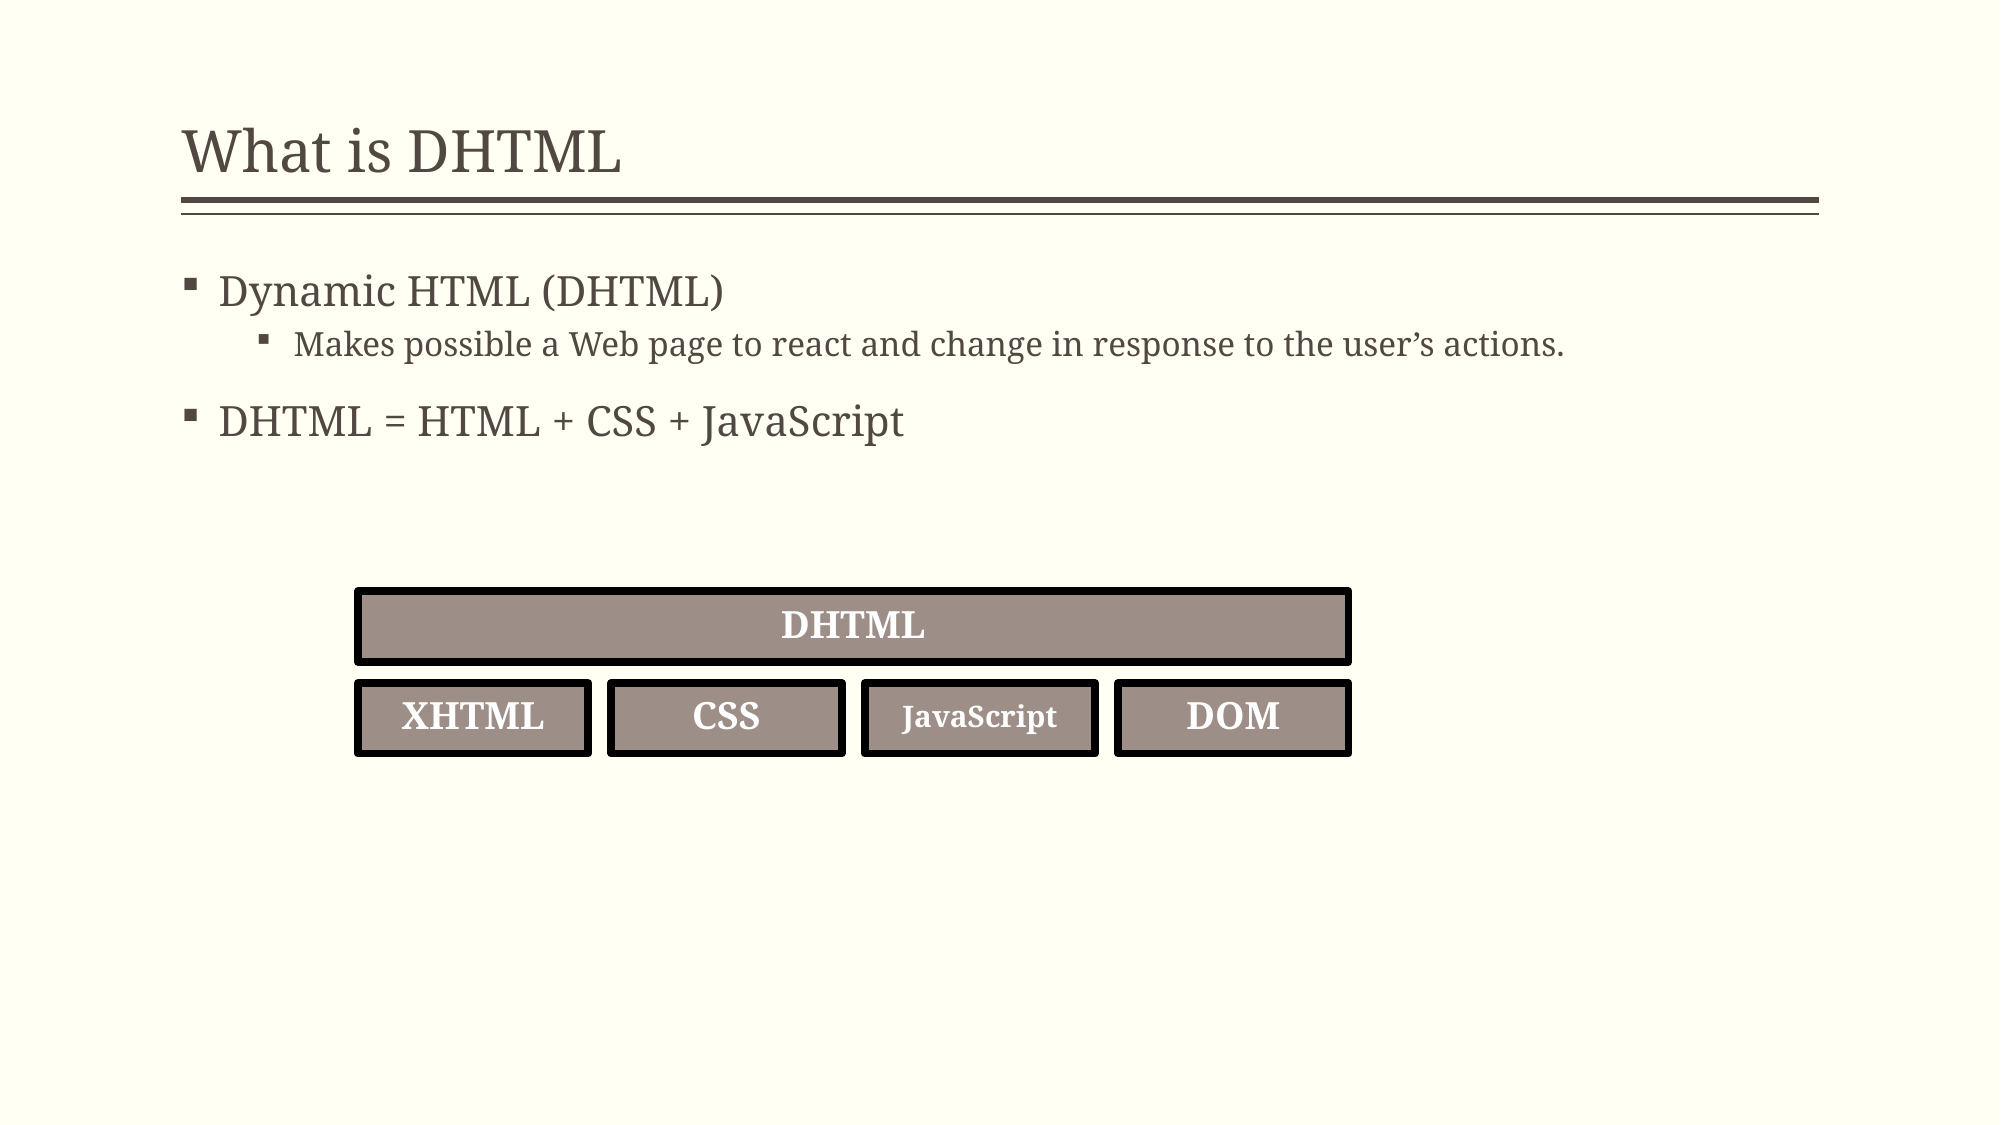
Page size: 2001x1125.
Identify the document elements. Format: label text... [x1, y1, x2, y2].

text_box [234, 591, 1473, 1029]
title What is DHTML [181, 12, 1819, 193]
list Dynamic HTML (DHTML) Makes possible a Web page to react and change in response to the user’s actions. DHTML = HTML + CSS + JavaScript [181, 262, 1819, 1013]
